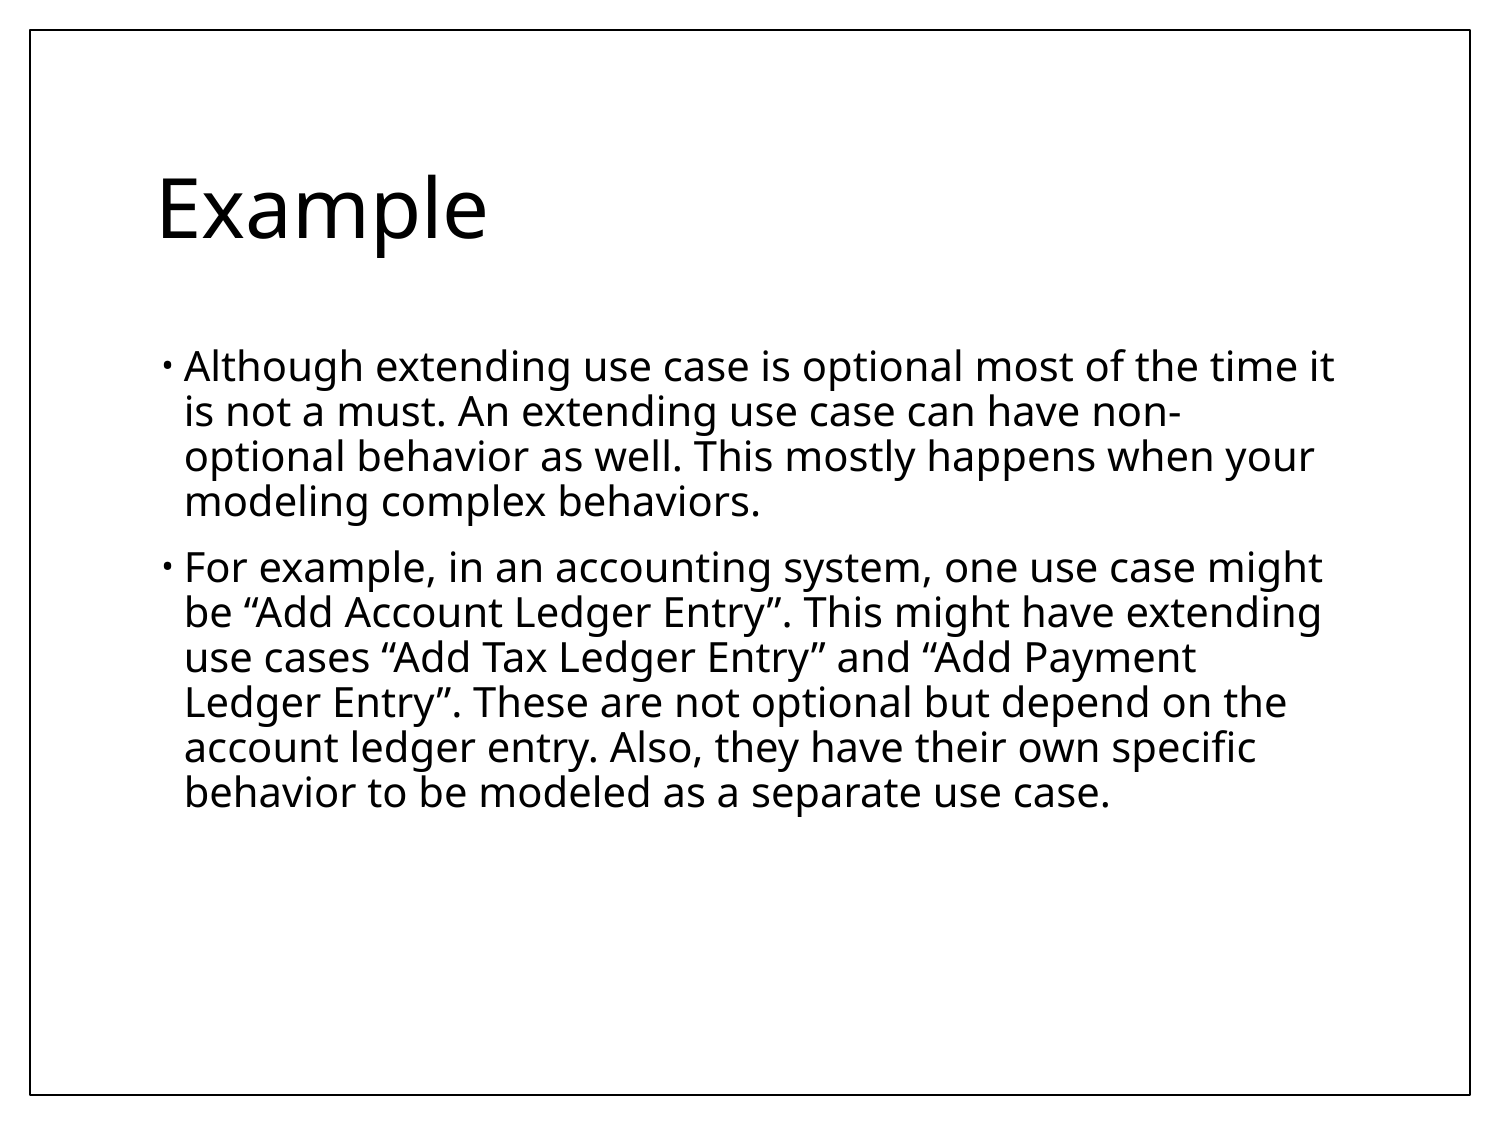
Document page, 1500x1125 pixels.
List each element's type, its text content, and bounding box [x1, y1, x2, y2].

title Example [140, 99, 1356, 323]
list Although extending use case is optional most of the time it is not a must. An extending use case can have non-optional behavior as well. This mostly happens when your modeling complex behaviors. For example, in an accounting system, one use case might be “Add Account Ledger Entry”. This might have extending use cases “Add Tax Ledger Entry” and “Add Payment Ledger Entry”. These are not optional but depend on the account ledger entry. Also, they have their own specific behavior to be modeled as a separate use case. [140, 337, 1356, 1000]
